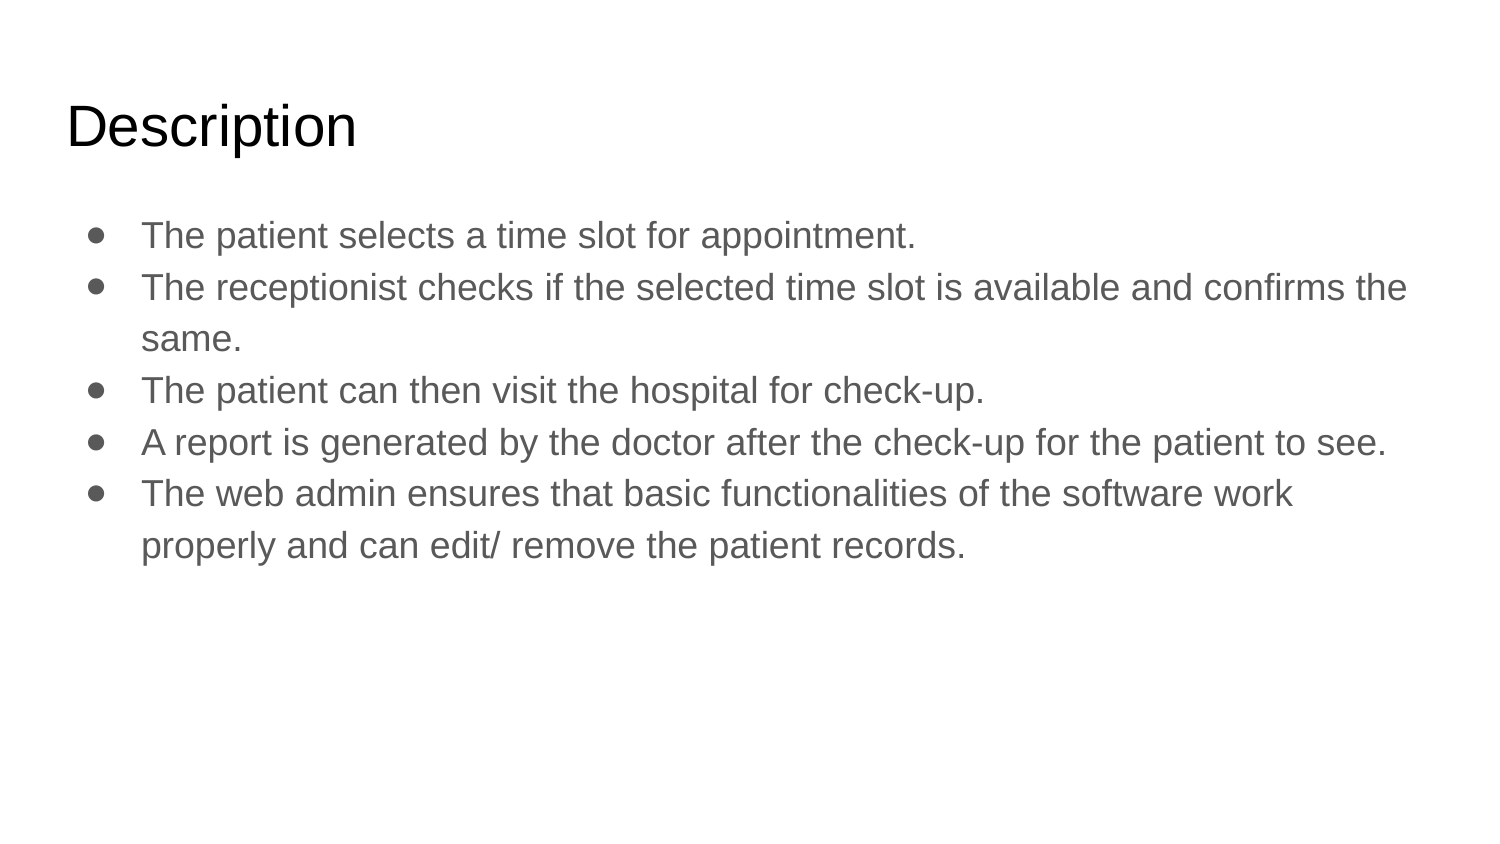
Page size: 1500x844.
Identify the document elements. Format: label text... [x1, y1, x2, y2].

list The patient selects a time slot for appointment. The receptionist checks if the selected time slot is available and confirms the same. The patient can then visit the hospital for check-up. A report is generated by the doctor after the check-up for the patient to see. The web admin ensures that basic functionalities of the software work properly and can edit/ remove the patient records. [51, 189, 1449, 750]
title Description [51, 72, 1449, 167]
